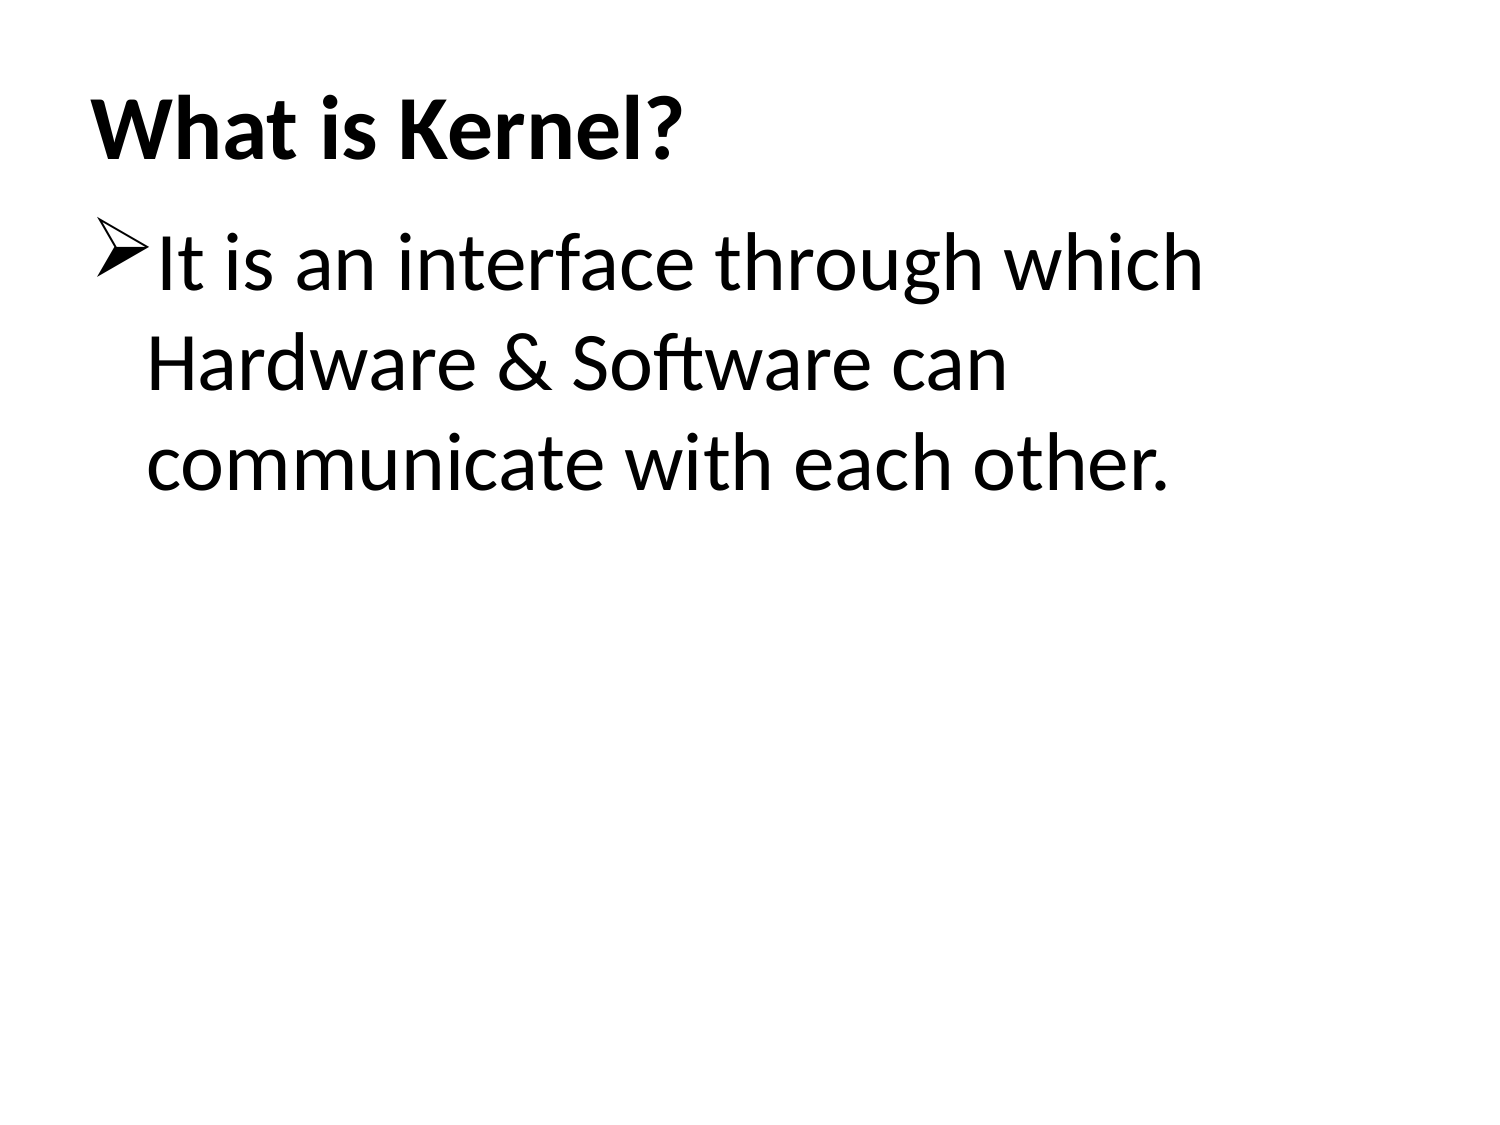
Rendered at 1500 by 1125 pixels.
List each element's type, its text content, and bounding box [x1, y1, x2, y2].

title What is Kernel? [75, 45, 1425, 200]
list It is an interface through which Hardware & Software can communicate with each other. [75, 200, 1425, 1050]
